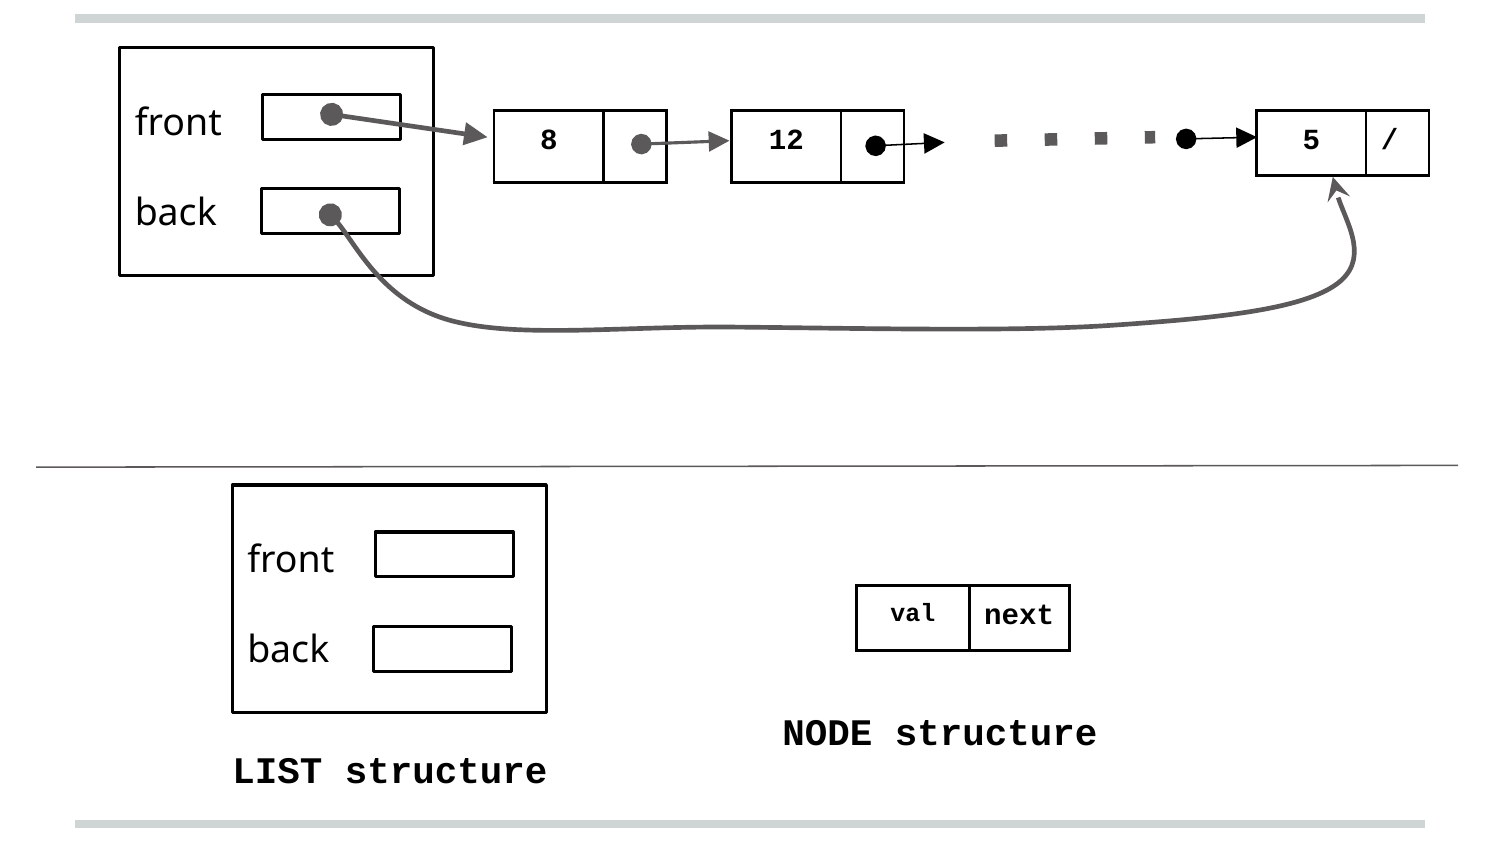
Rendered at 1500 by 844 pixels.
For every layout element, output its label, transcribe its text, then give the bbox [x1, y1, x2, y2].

text_box [375, 531, 514, 577]
table_header next [971, 587, 1068, 649]
text_box [373, 626, 512, 672]
table_header 5 [1258, 112, 1365, 174]
table_header 8 [495, 112, 602, 181]
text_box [641, 140, 730, 145]
text_box [320, 176, 1355, 331]
table_header [605, 112, 665, 181]
text_box [262, 94, 401, 140]
table_header [842, 112, 903, 181]
text_box front back [119, 47, 434, 276]
text_box front back [232, 485, 547, 713]
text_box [1185, 136, 1258, 140]
table_header val [858, 587, 968, 649]
text_box NODE structure [767, 693, 1182, 747]
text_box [331, 114, 488, 138]
text_box [261, 188, 400, 234]
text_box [875, 142, 945, 147]
table_header / [1367, 112, 1428, 174]
table_header 12 [733, 112, 840, 181]
text_box LIST structure [217, 730, 632, 785]
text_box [994, 136, 1156, 141]
